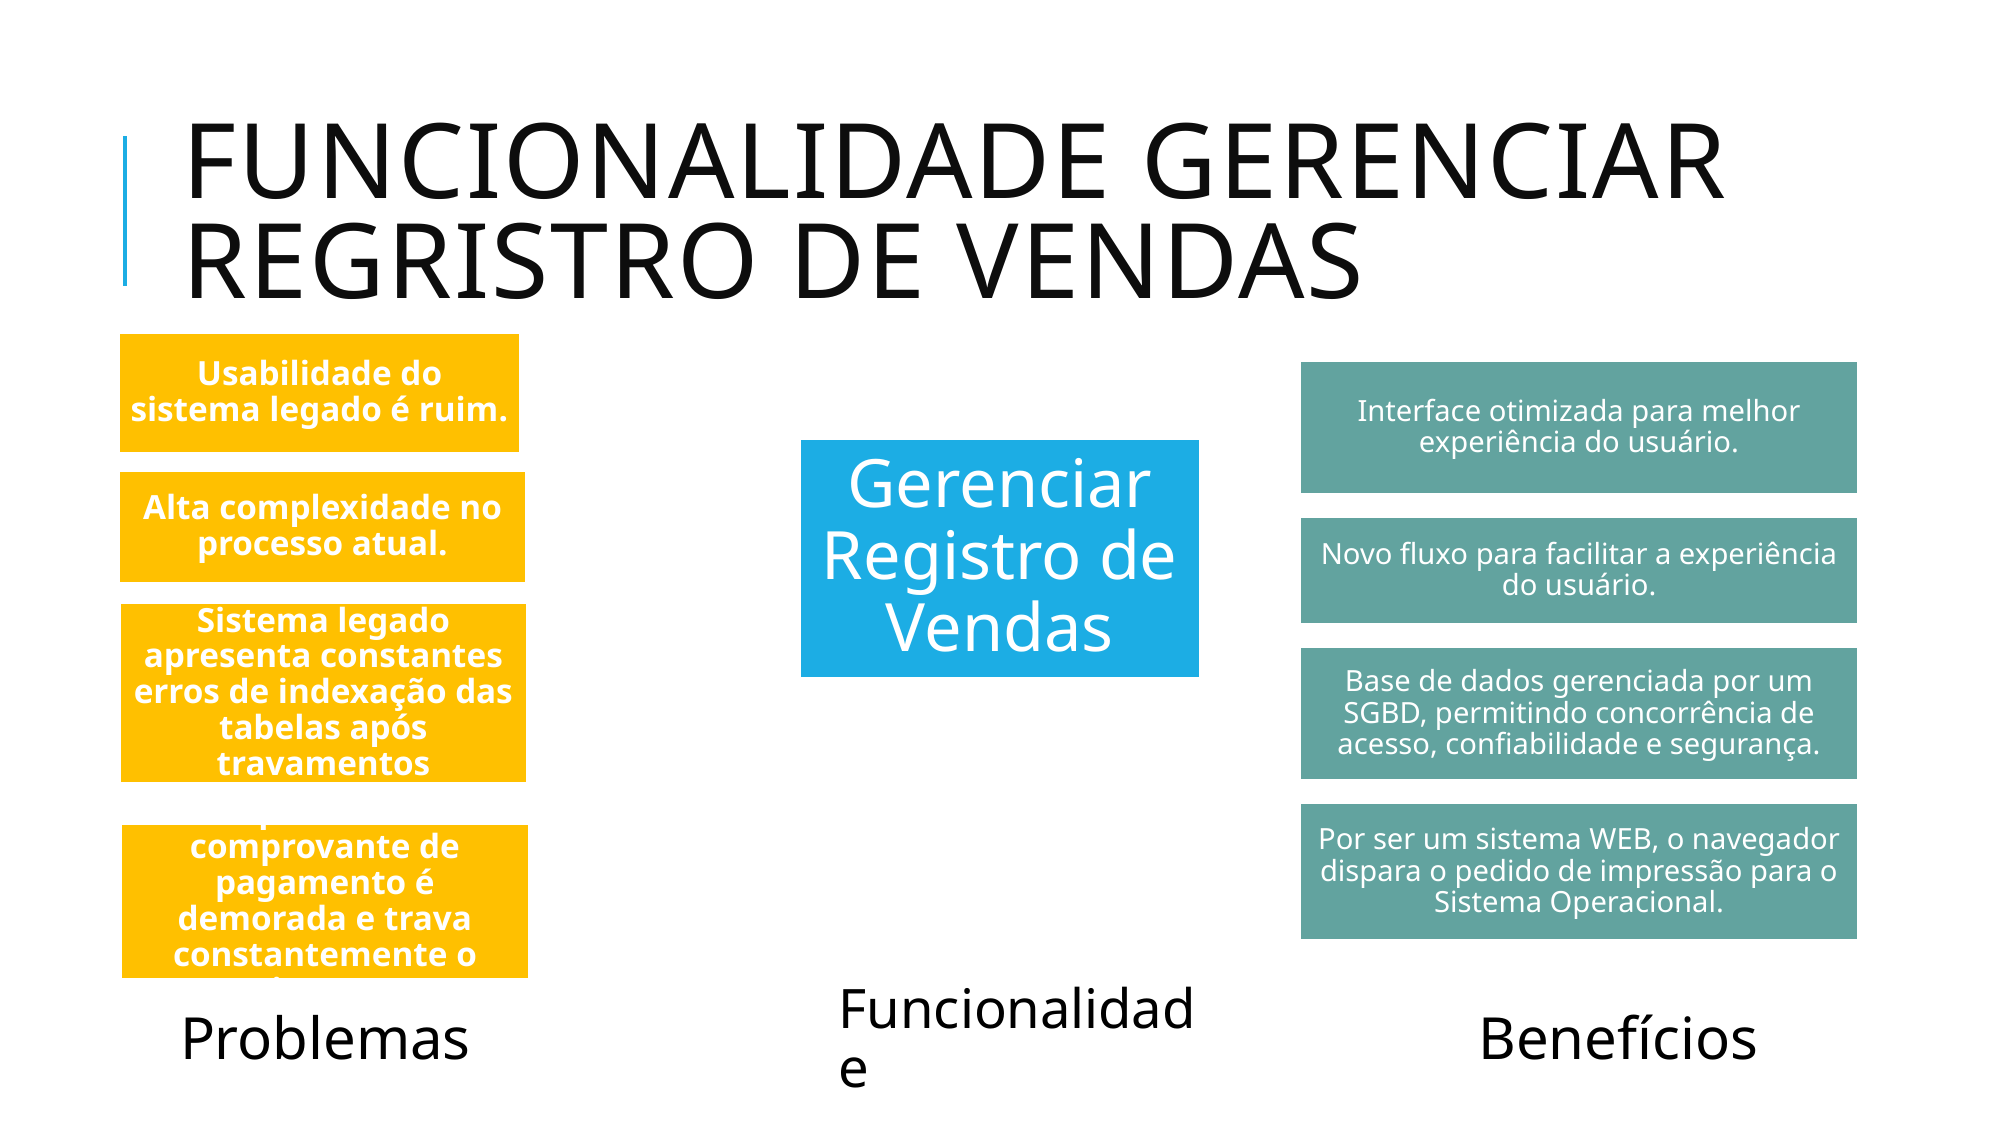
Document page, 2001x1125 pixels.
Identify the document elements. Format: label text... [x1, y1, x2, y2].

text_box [1299, 287, 1860, 1014]
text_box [118, 287, 531, 981]
text_box Funcionalidade [823, 974, 1212, 1107]
text_box Benefícios [1463, 1021, 1794, 1107]
title Funcionalidade Gerenciar REGRISTRO DE VENDAS [168, 96, 1763, 342]
text_box Problemas [164, 989, 495, 1107]
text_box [799, 438, 1201, 687]
